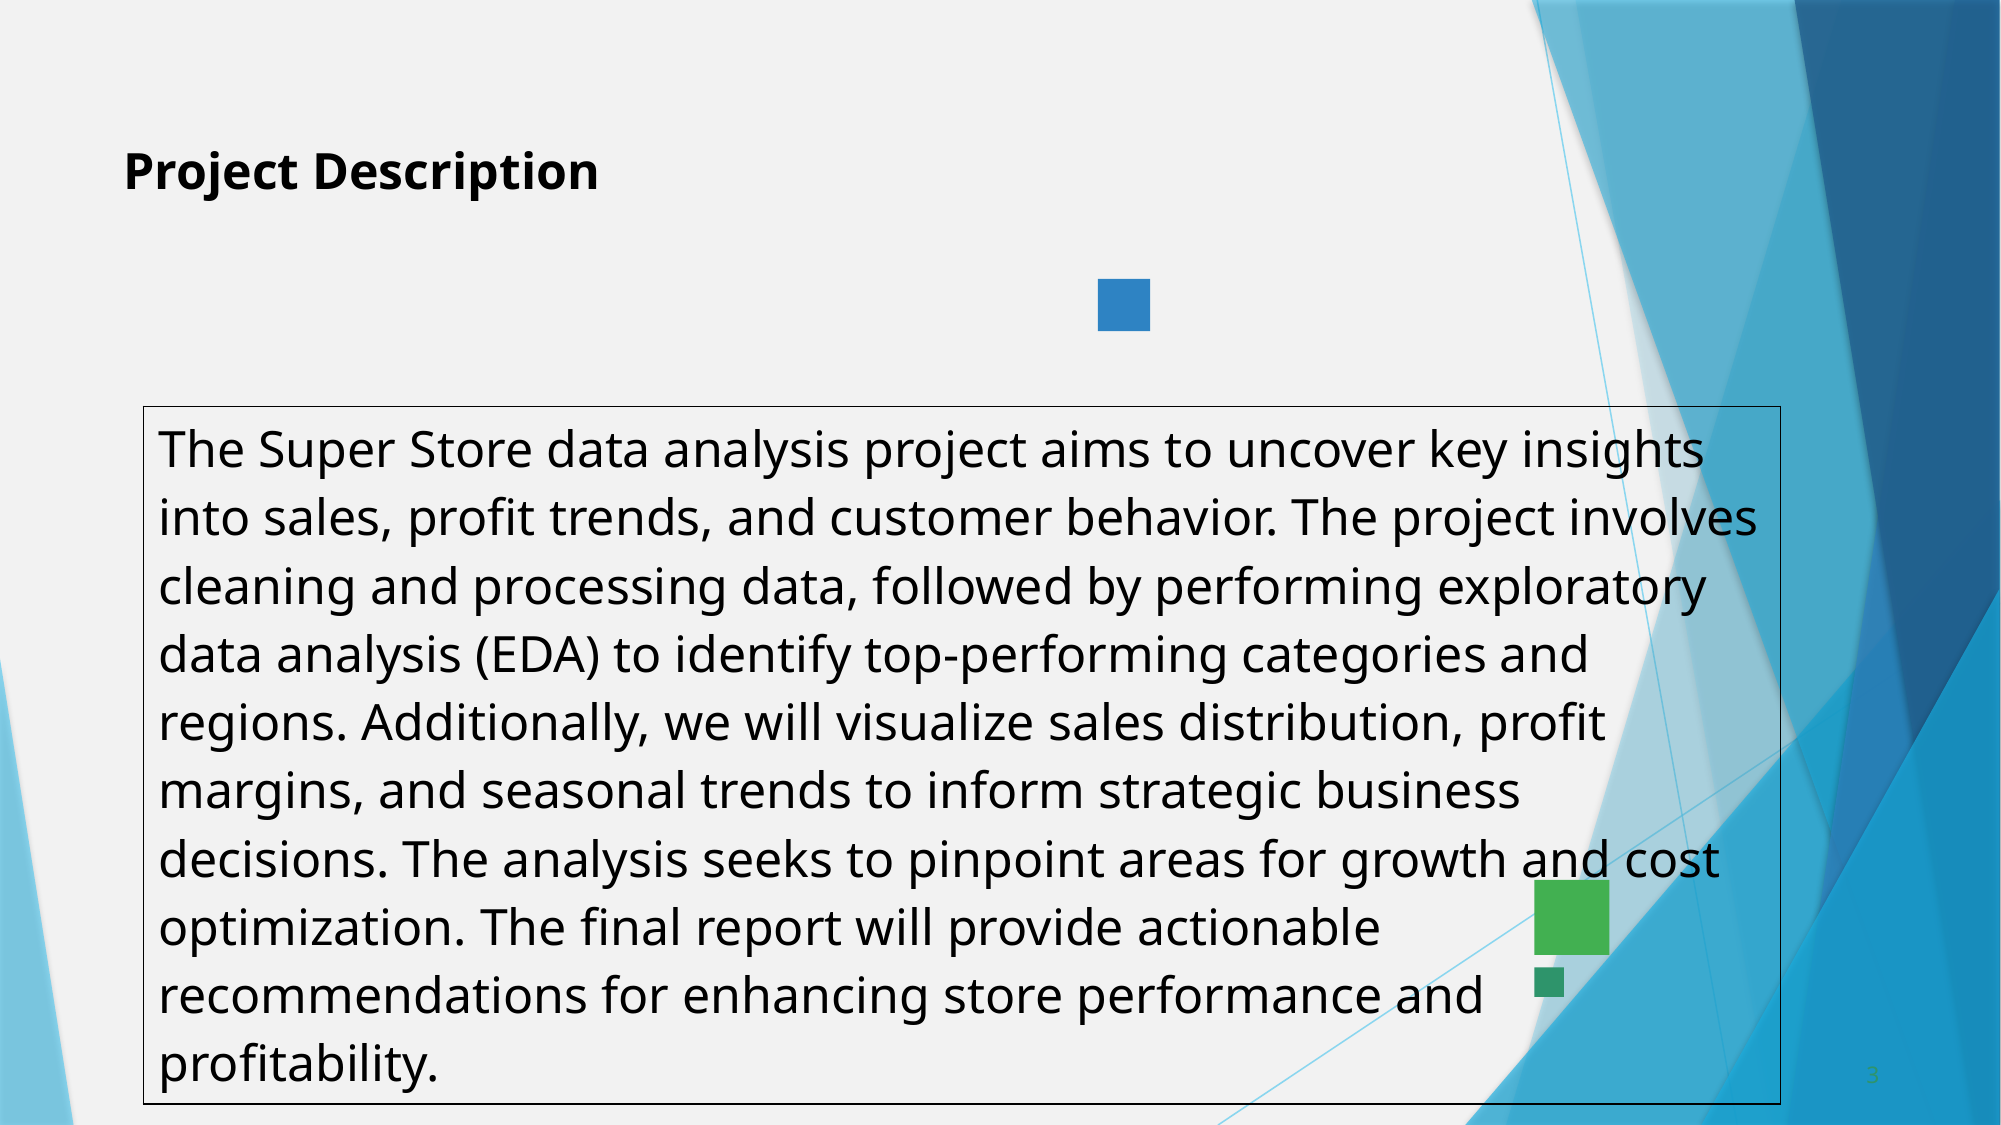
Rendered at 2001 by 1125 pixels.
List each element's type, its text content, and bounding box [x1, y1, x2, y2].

table_header The Super Store data analysis project aims to uncover key insights into sales, profit trends, and customer behavior. The project involves cleaning and processing data, followed by performing exploratory data analysis (EDA) to identify top-performing categories and regions. Additionally, we will visualize sales distribution, profit margins, and seasonal trends to inform strategic business decisions. The analysis seeks to pinpoint areas for growth and cost optimization. The final report will provide actionable recommendations for enhancing store performance and profitability. [144, 407, 1780, 1103]
picture [76, 1051, 686, 1101]
title Project Description [108, 132, 1138, 269]
